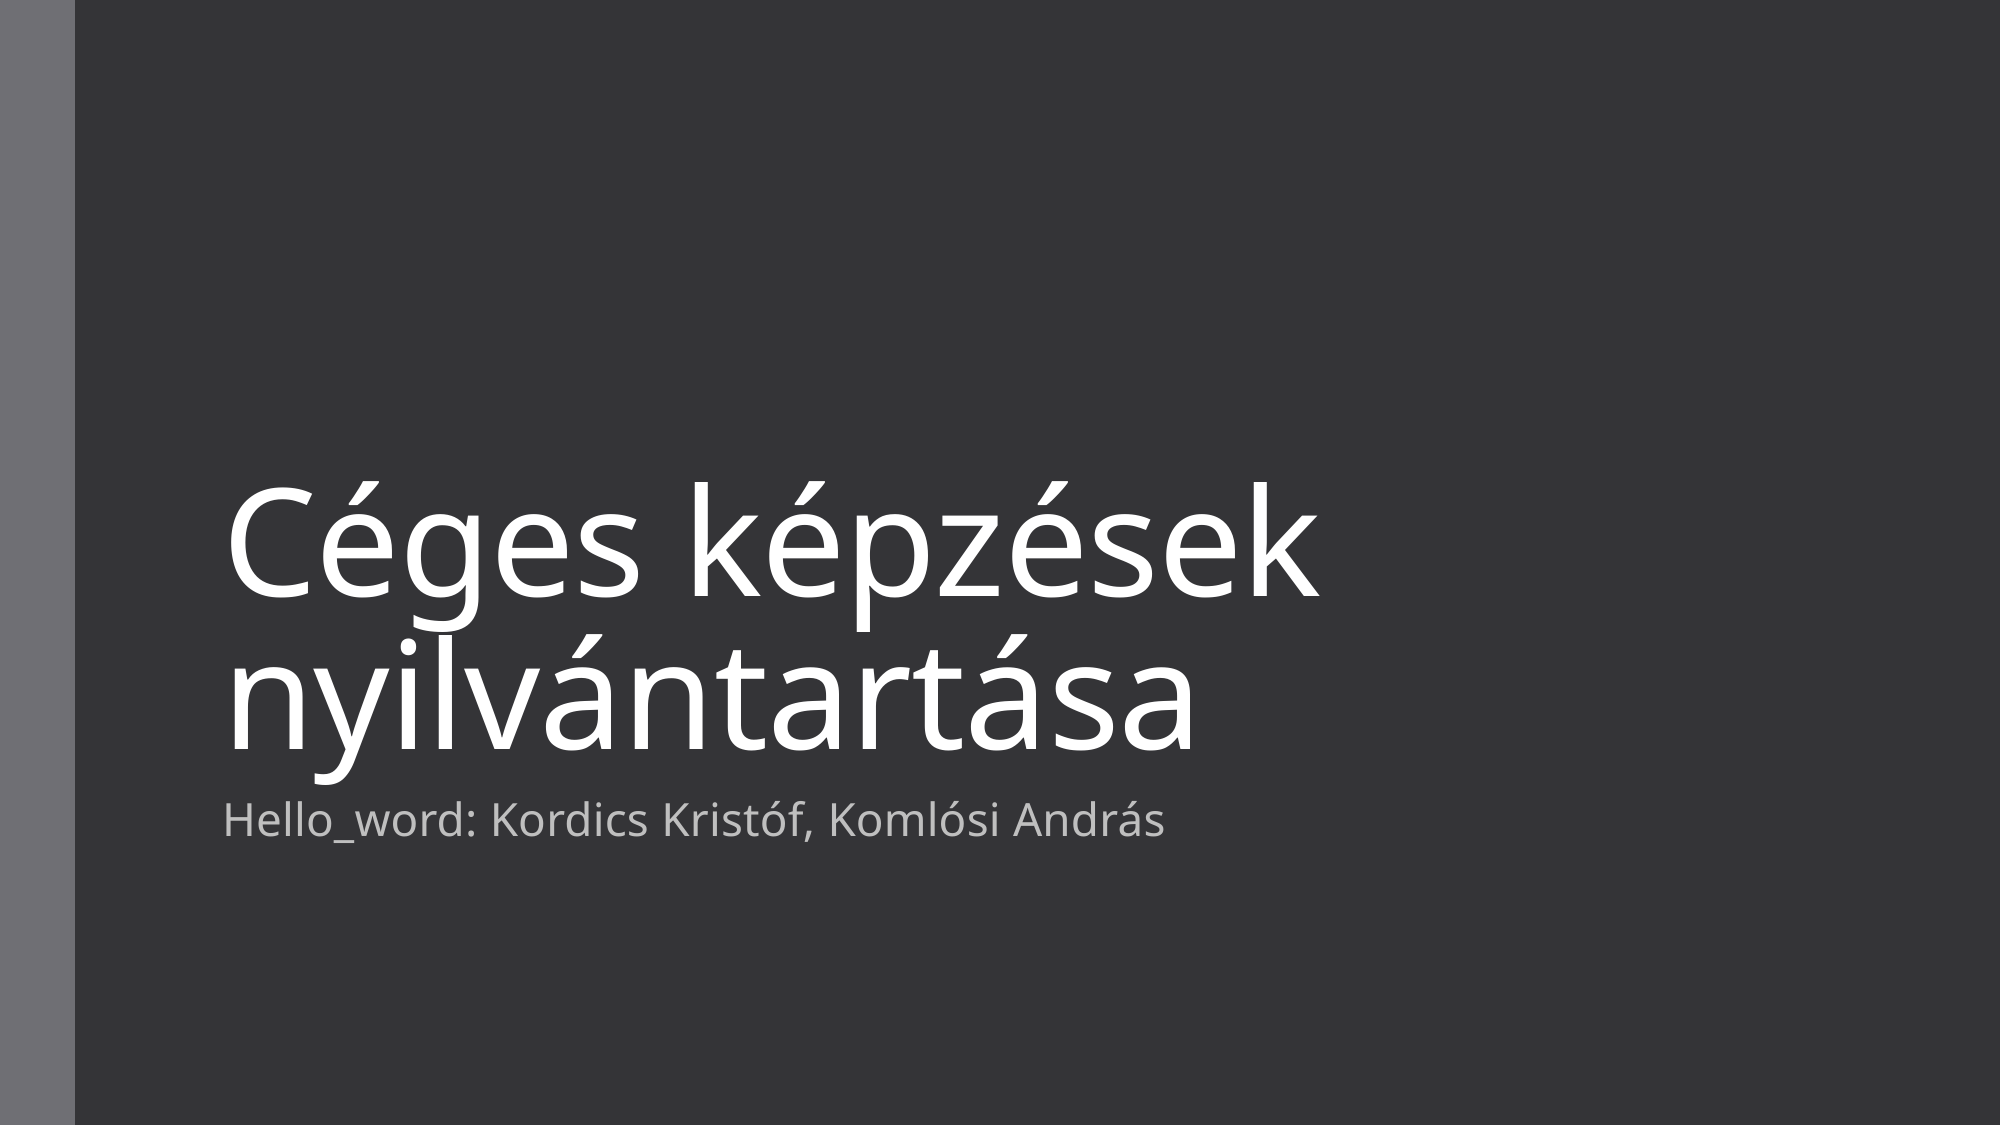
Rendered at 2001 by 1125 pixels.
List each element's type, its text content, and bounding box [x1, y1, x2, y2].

subtitle Hello_word: Kordics Kristóf, Komlósi András [206, 787, 1752, 1065]
title Céges képzések nyilvántartása [206, 124, 1752, 787]
